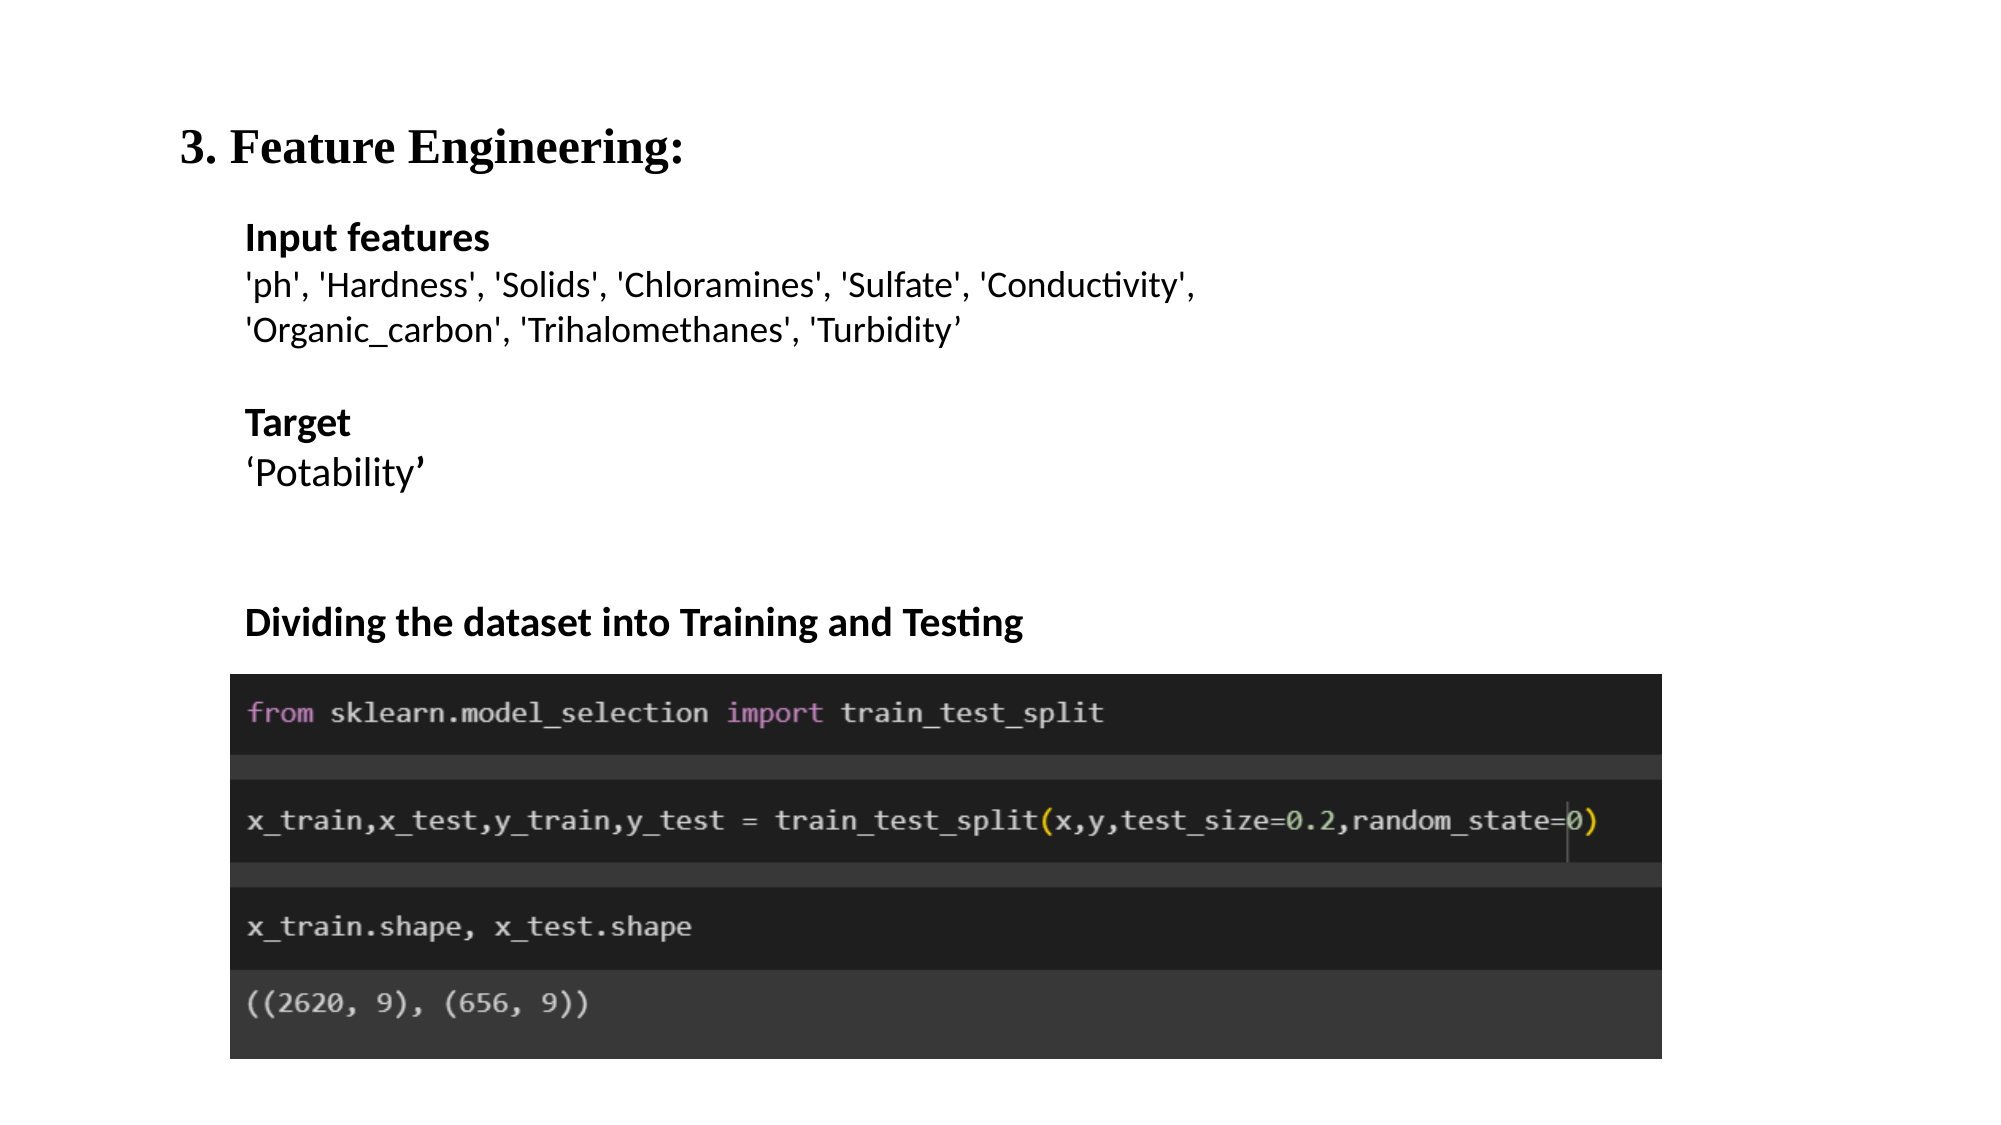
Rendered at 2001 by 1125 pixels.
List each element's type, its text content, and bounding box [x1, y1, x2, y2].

picture [229, 674, 1662, 1059]
text_box 3. Feature Engineering: [165, 97, 1165, 182]
text_box Input features 'ph', 'Hardness', 'Solids', 'Chloramines', 'Sulfate', 'Conductivity', 'Organic_carbon', 'Trihalomethanes', 'Turbidity’ Target ‘Potability’ Dividing the dataset into Training and Testing [230, 202, 1440, 674]
